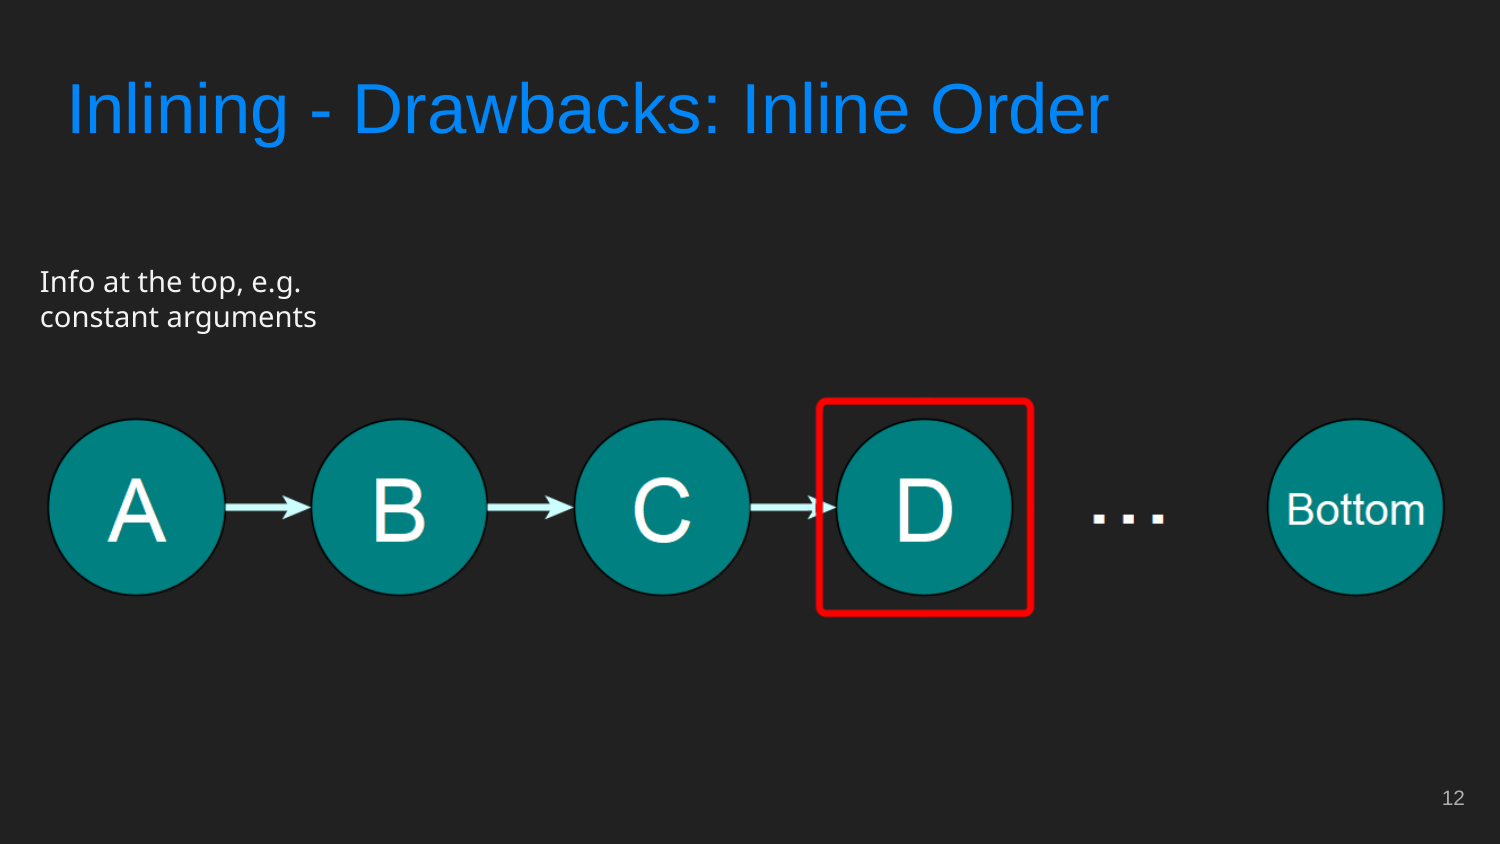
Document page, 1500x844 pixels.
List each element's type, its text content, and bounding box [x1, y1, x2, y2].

slide_number ‹#› [1389, 764, 1480, 830]
title Inlining - Drawbacks: Inline Order [51, 48, 1479, 185]
picture [24, 368, 1476, 632]
text_box Info at the top, e.g. constant arguments [24, 248, 365, 331]
